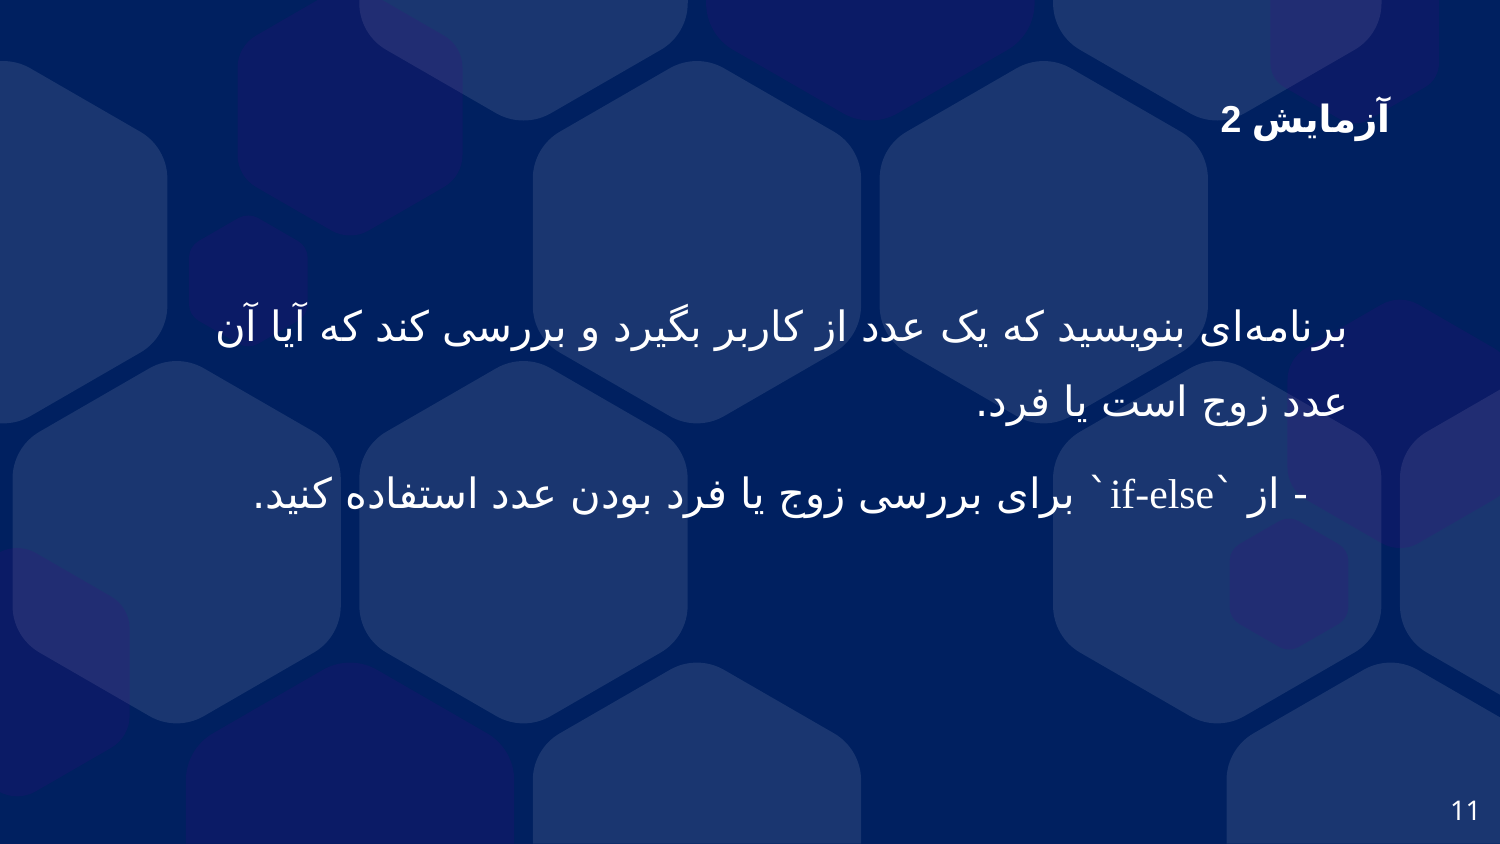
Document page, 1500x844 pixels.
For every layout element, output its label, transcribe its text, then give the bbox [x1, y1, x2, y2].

text_box برنامه‌ای بنویسید که یک عدد از کاربر بگیرد و بررسی کند که آیا آن عدد زوج است یا فرد. - از `if-else` برای بررسی زوج یا فرد بودن عدد استفاده کنید. [137, 267, 1363, 525]
text_box آزمایش 2 [927, 87, 1405, 148]
slide_number 11 [1391, 779, 1482, 844]
